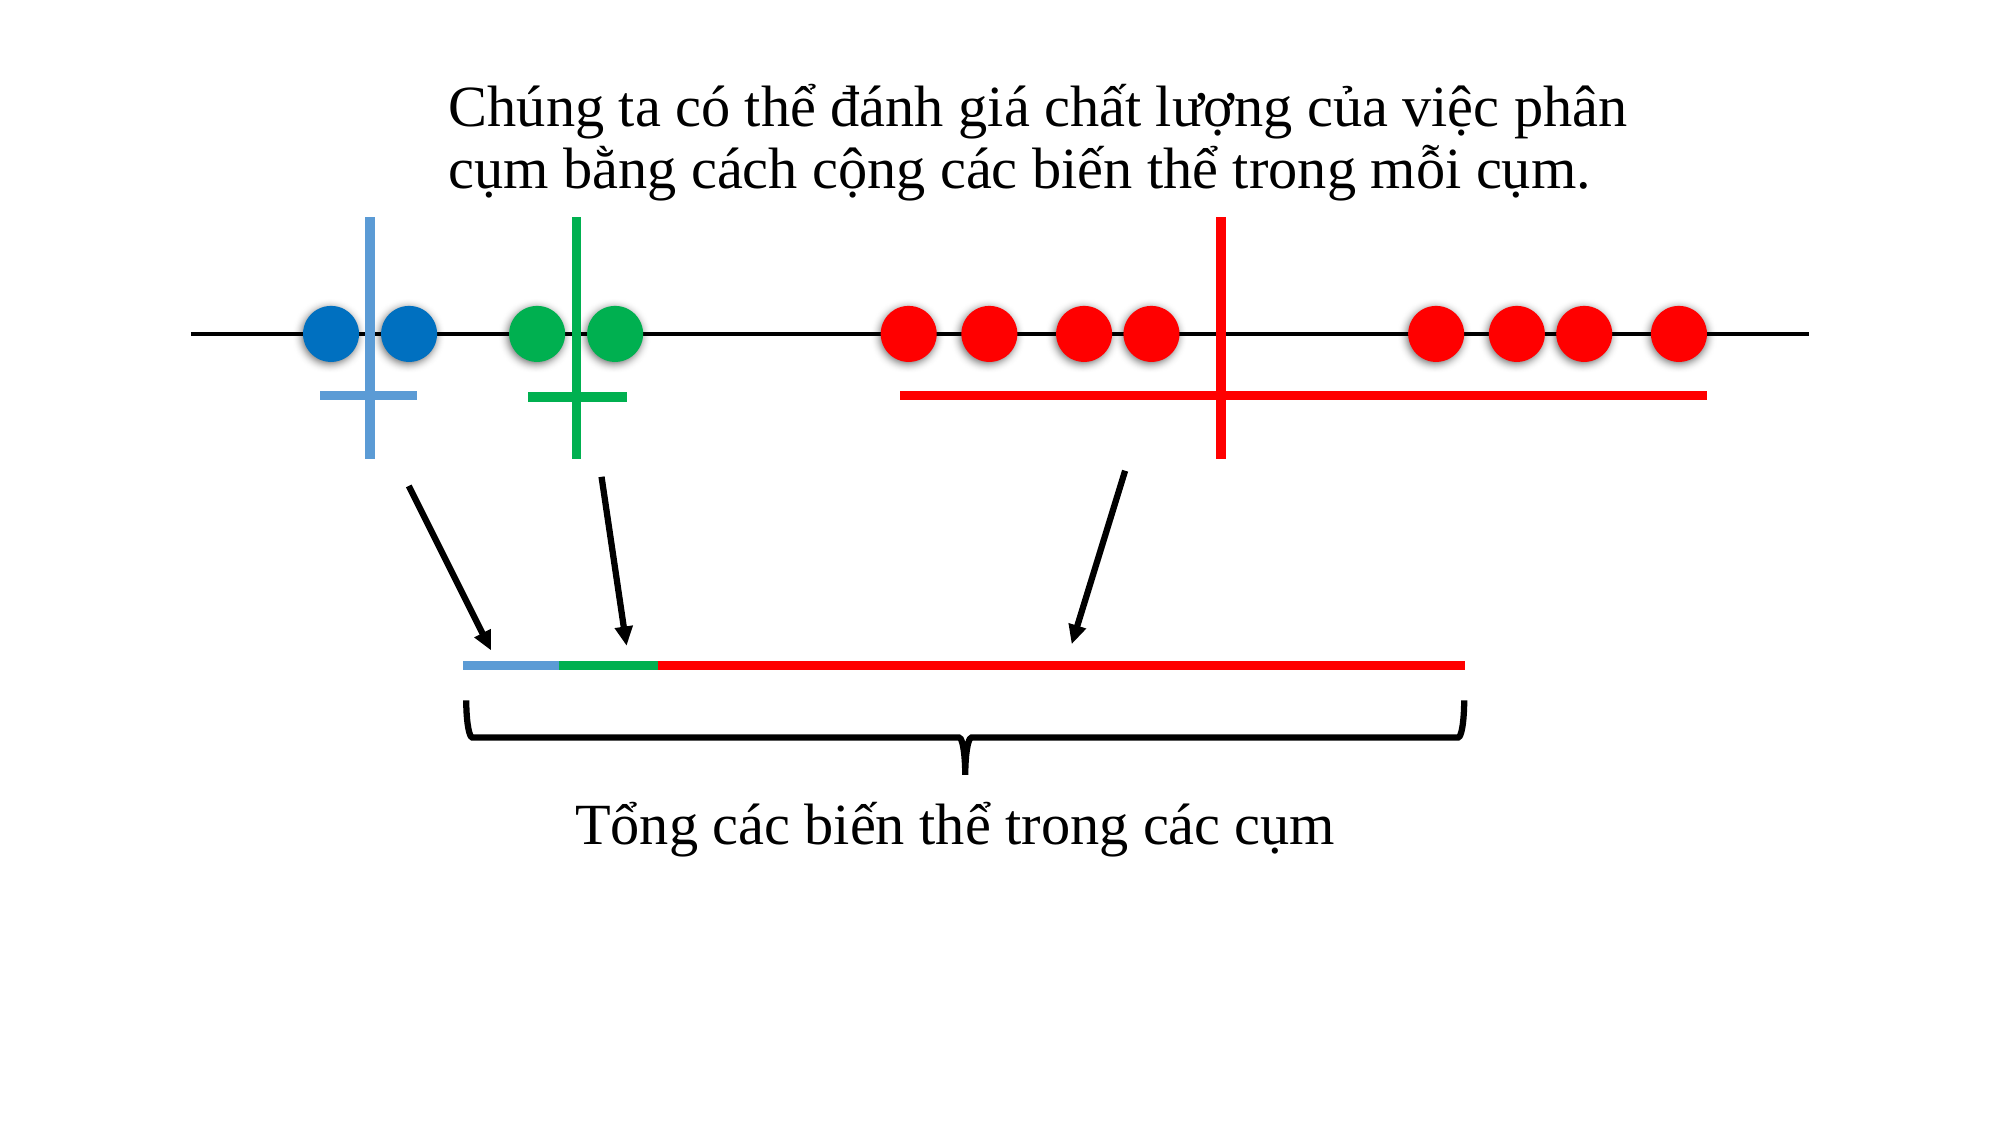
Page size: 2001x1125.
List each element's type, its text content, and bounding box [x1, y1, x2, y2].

text_box [303, 334, 360, 362]
text_box [1056, 334, 1113, 362]
text_box [587, 334, 644, 362]
text_box [587, 305, 644, 333]
text_box [1488, 334, 1545, 362]
text_box [381, 334, 438, 362]
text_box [408, 485, 491, 650]
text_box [1071, 470, 1126, 644]
text_box [1556, 305, 1613, 333]
text_box [1408, 334, 1465, 362]
text_box [880, 305, 937, 333]
text_box Chúng ta có thể đánh giá chất lượng của việc phân cụm bằng cách cộng các biến thể trong mỗi cụm. [433, 68, 1651, 229]
text_box [1123, 334, 1180, 362]
text_box [509, 305, 566, 333]
text_box [465, 700, 1465, 775]
text_box [1488, 305, 1545, 333]
text_box [1123, 305, 1180, 333]
text_box [381, 305, 438, 333]
text_box [1408, 305, 1465, 333]
text_box [509, 334, 566, 362]
text_box [961, 334, 1018, 362]
text_box [1651, 305, 1707, 333]
text_box [1650, 334, 1707, 362]
text_box [961, 305, 1018, 333]
text_box [1056, 305, 1113, 333]
text_box Tổng các biến thể trong các cụm [560, 786, 1419, 894]
text_box [880, 334, 937, 362]
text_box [601, 476, 627, 646]
text_box [303, 305, 359, 333]
text_box [1556, 334, 1613, 362]
